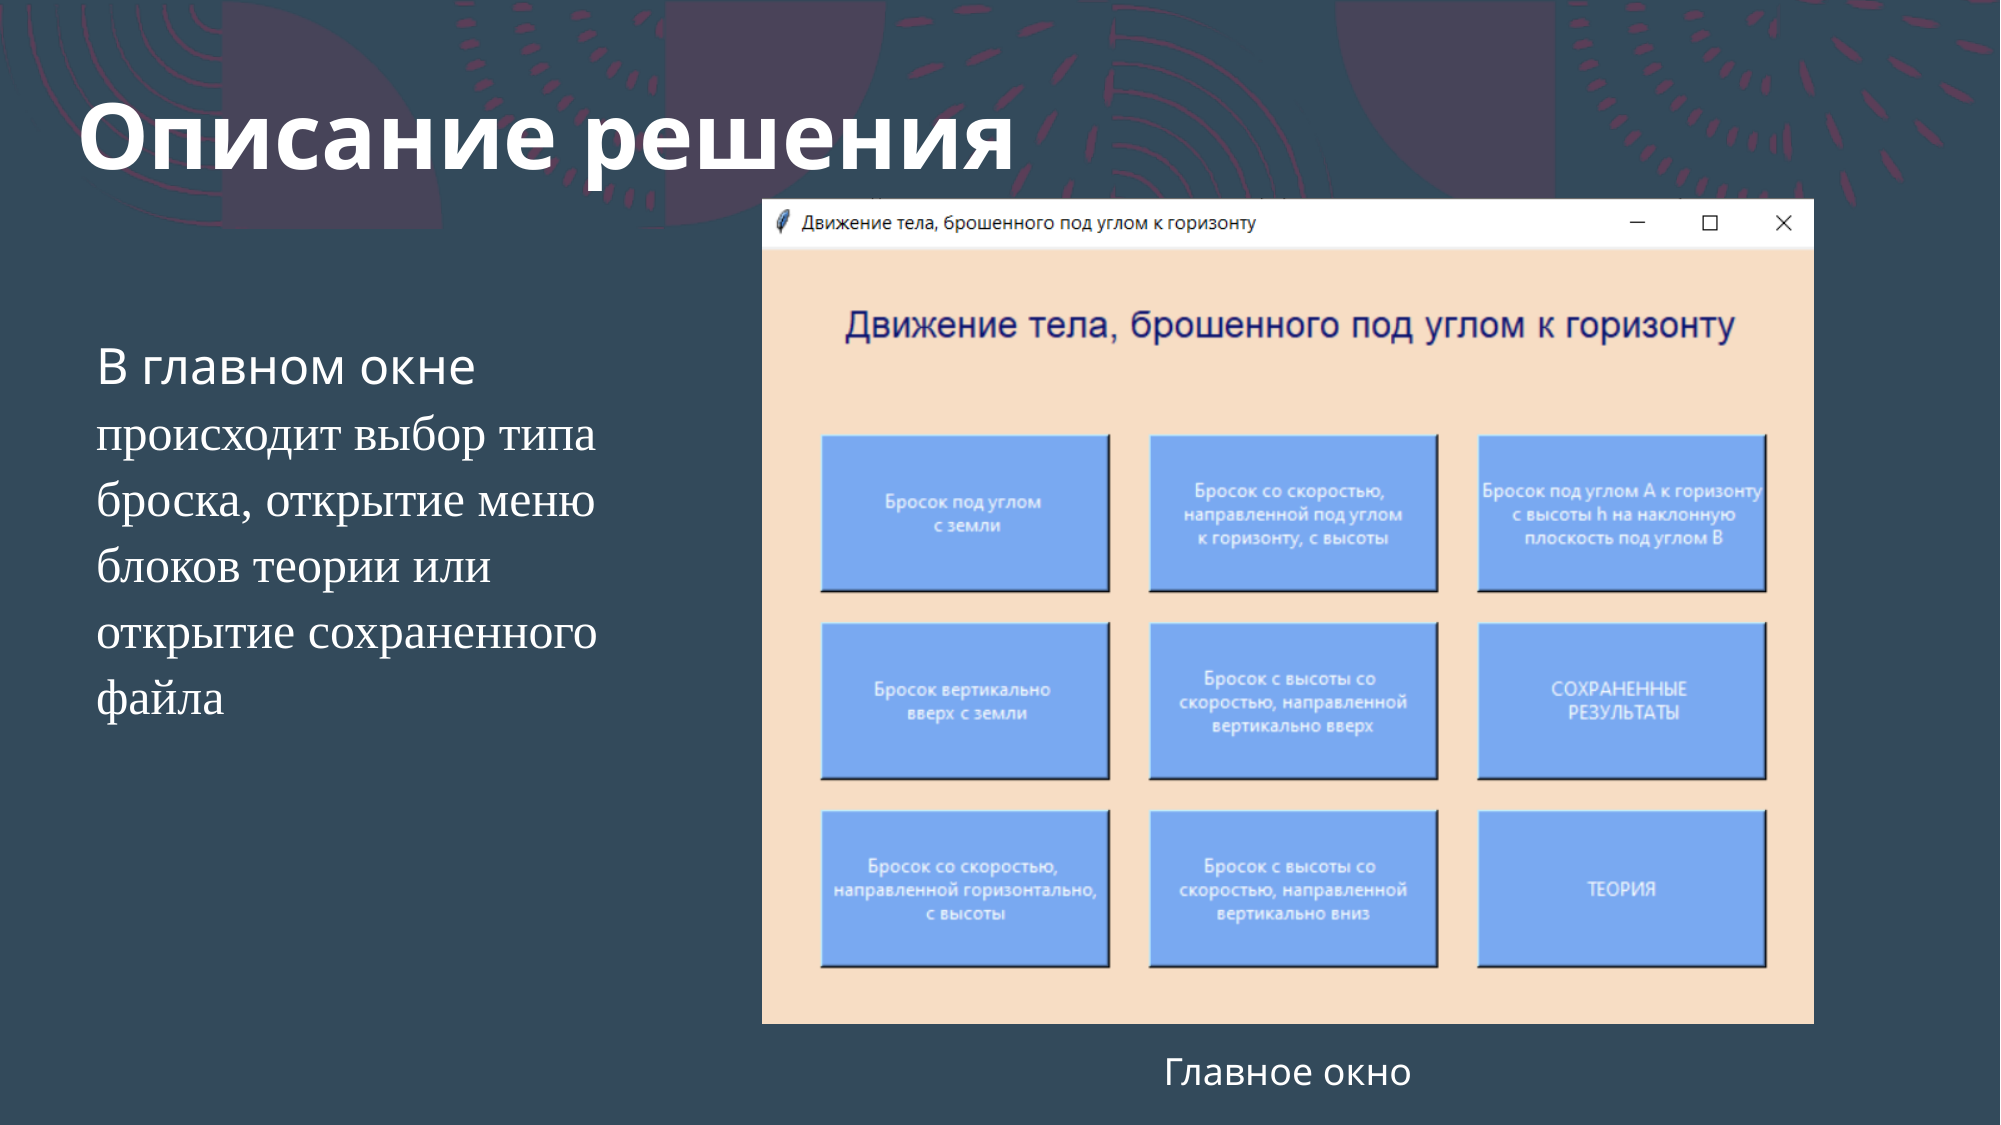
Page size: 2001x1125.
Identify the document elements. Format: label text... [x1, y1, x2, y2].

picture [762, 198, 1814, 1024]
list В главном окне происходит выбор типа броска, открытие меню блоков теории или открытие сохраненного файла [81, 320, 654, 1010]
text_box Главное окно [1148, 1040, 1428, 1101]
title Описание решения [60, 24, 1786, 242]
